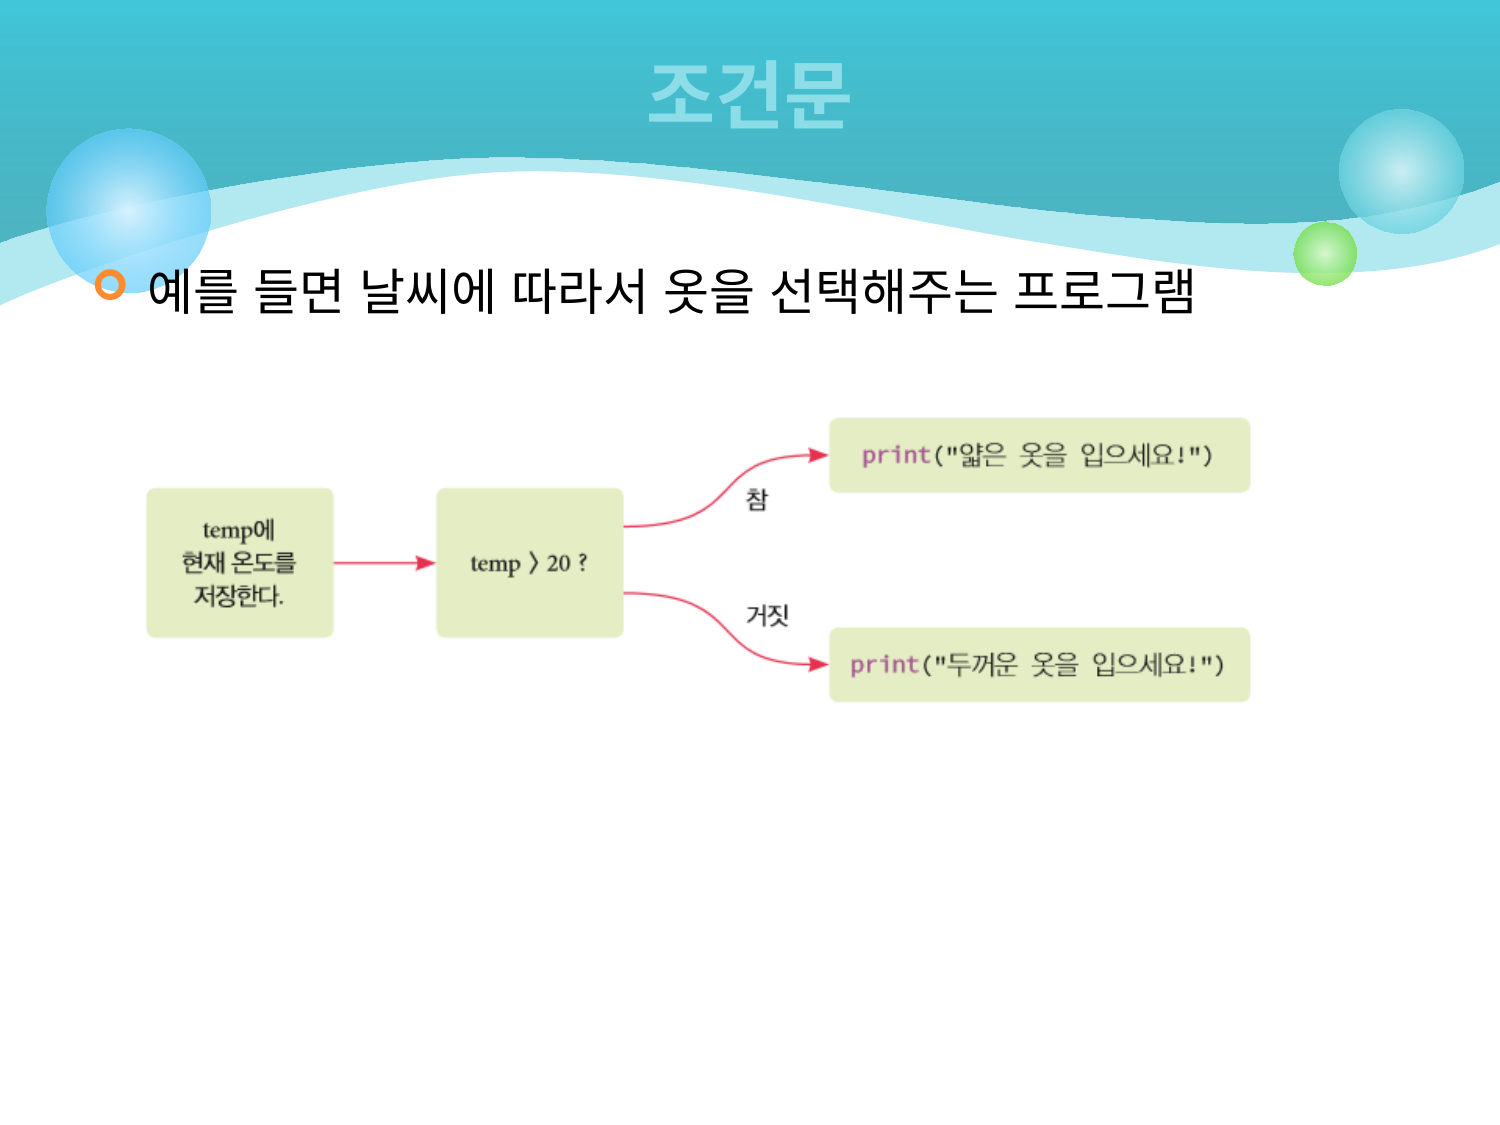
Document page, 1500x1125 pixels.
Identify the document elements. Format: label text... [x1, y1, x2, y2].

picture [132, 392, 1294, 722]
list 예를 들면 날씨에 따라서 옷을 선택해주는 프로그램 [76, 252, 1427, 996]
title 조건문 [75, 0, 1425, 188]
